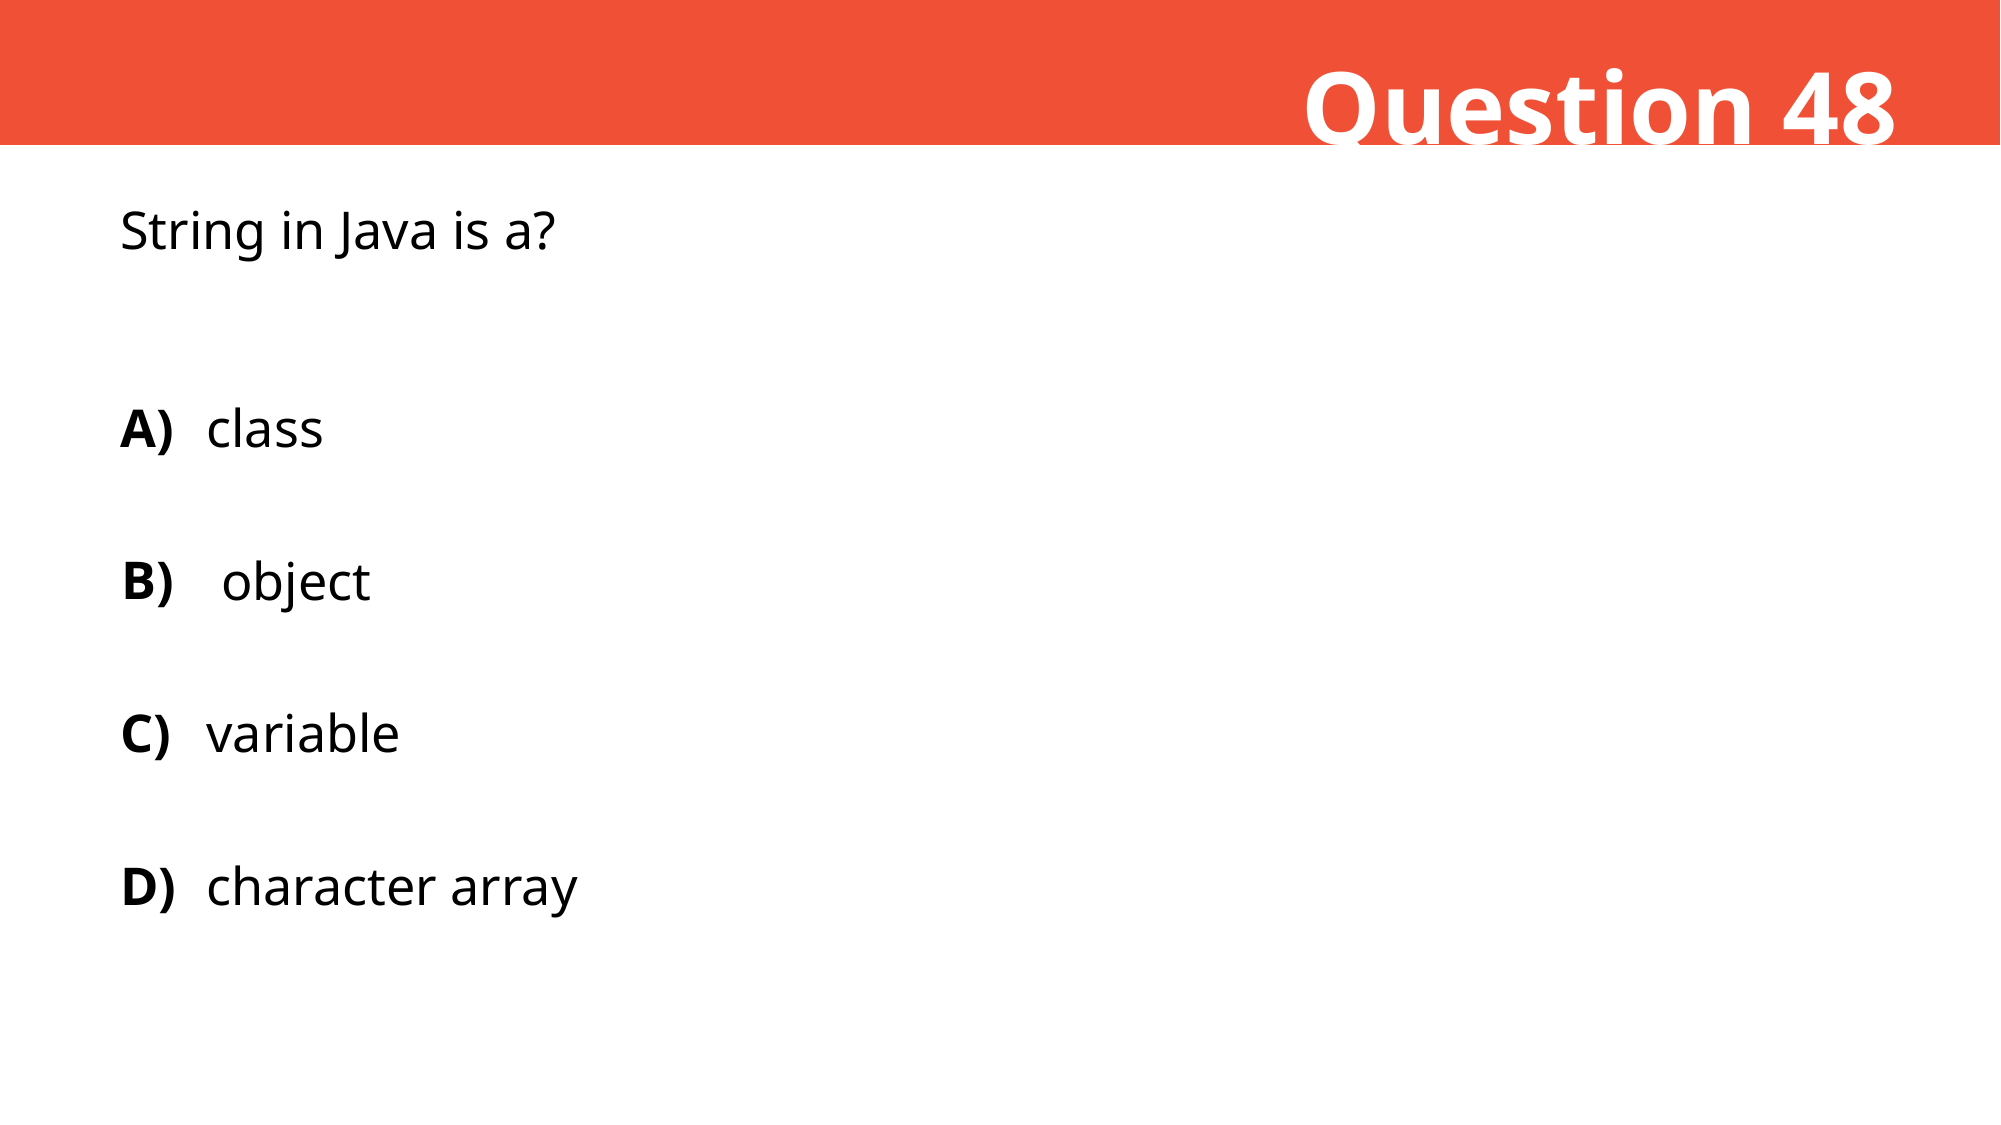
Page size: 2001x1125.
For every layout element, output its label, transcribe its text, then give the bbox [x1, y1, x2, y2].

text_box object [192, 540, 1915, 619]
text_box class [191, 387, 1914, 466]
text_box variable [191, 693, 1914, 772]
text_box String in Java is a? [105, 189, 1914, 268]
text_box Question 48 [638, 37, 1914, 173]
text_box B) [106, 540, 195, 618]
text_box C) [105, 693, 193, 771]
text_box A) [105, 387, 227, 465]
text_box character array [191, 846, 1914, 925]
text_box D) [105, 846, 243, 924]
text_box [0, 0, 2000, 145]
